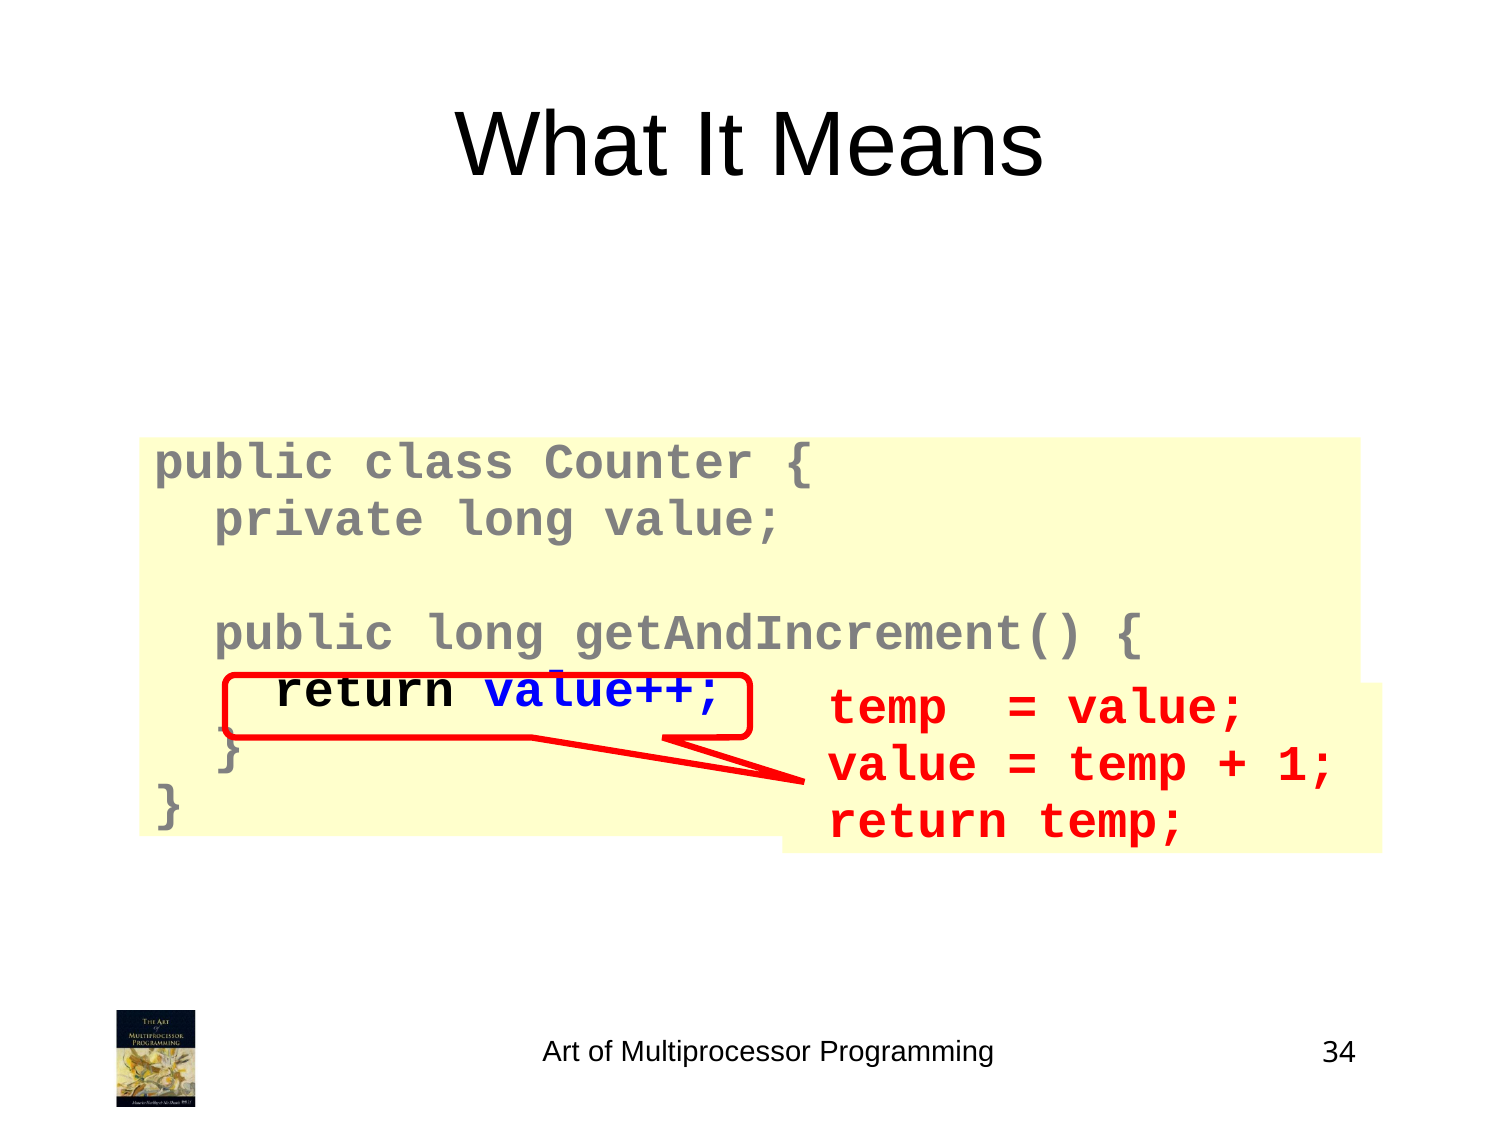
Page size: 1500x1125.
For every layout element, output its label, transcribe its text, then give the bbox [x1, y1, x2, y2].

text_box [224, 674, 805, 782]
text_box public class Counter { private long value; public long getAndIncrement() { return value++; } } [139, 437, 1361, 837]
text_box 34 [1058, 1025, 1371, 1101]
picture [107, 1010, 204, 1107]
text_box temp = value; value = temp + 1; return temp; [782, 682, 1383, 854]
title What It Means [75, 45, 1425, 233]
footer Art of Multiprocessor Programming [512, 1024, 1026, 1103]
